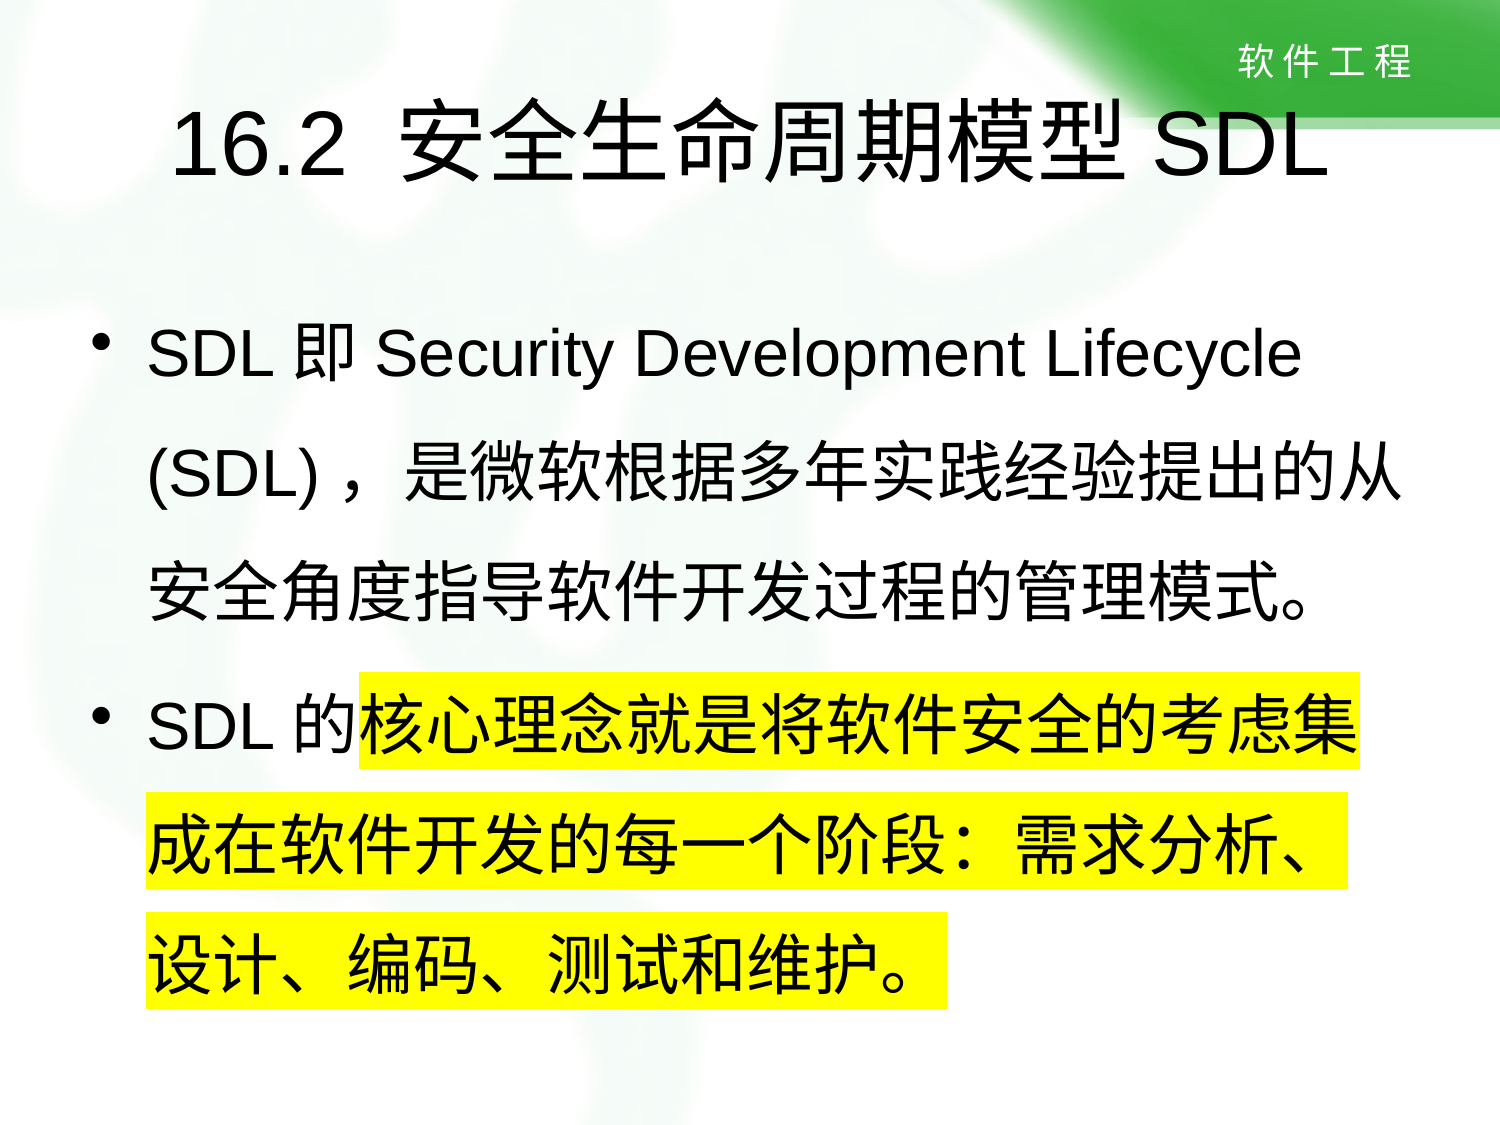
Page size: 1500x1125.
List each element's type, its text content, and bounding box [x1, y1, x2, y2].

title 16.2 安全生命周期模型SDL [75, 45, 1425, 233]
picture [0, 0, 1500, 1125]
list SDL即Security Development Lifecycle (SDL)，是微软根据多年实践经验提出的从安全角度指导软件开发过程的管理模式。 SDL的核心理念就是将软件安全的考虑集成在软件开发的每一个阶段：需求分析、设计、编码、测试和维护。 [75, 262, 1425, 1005]
